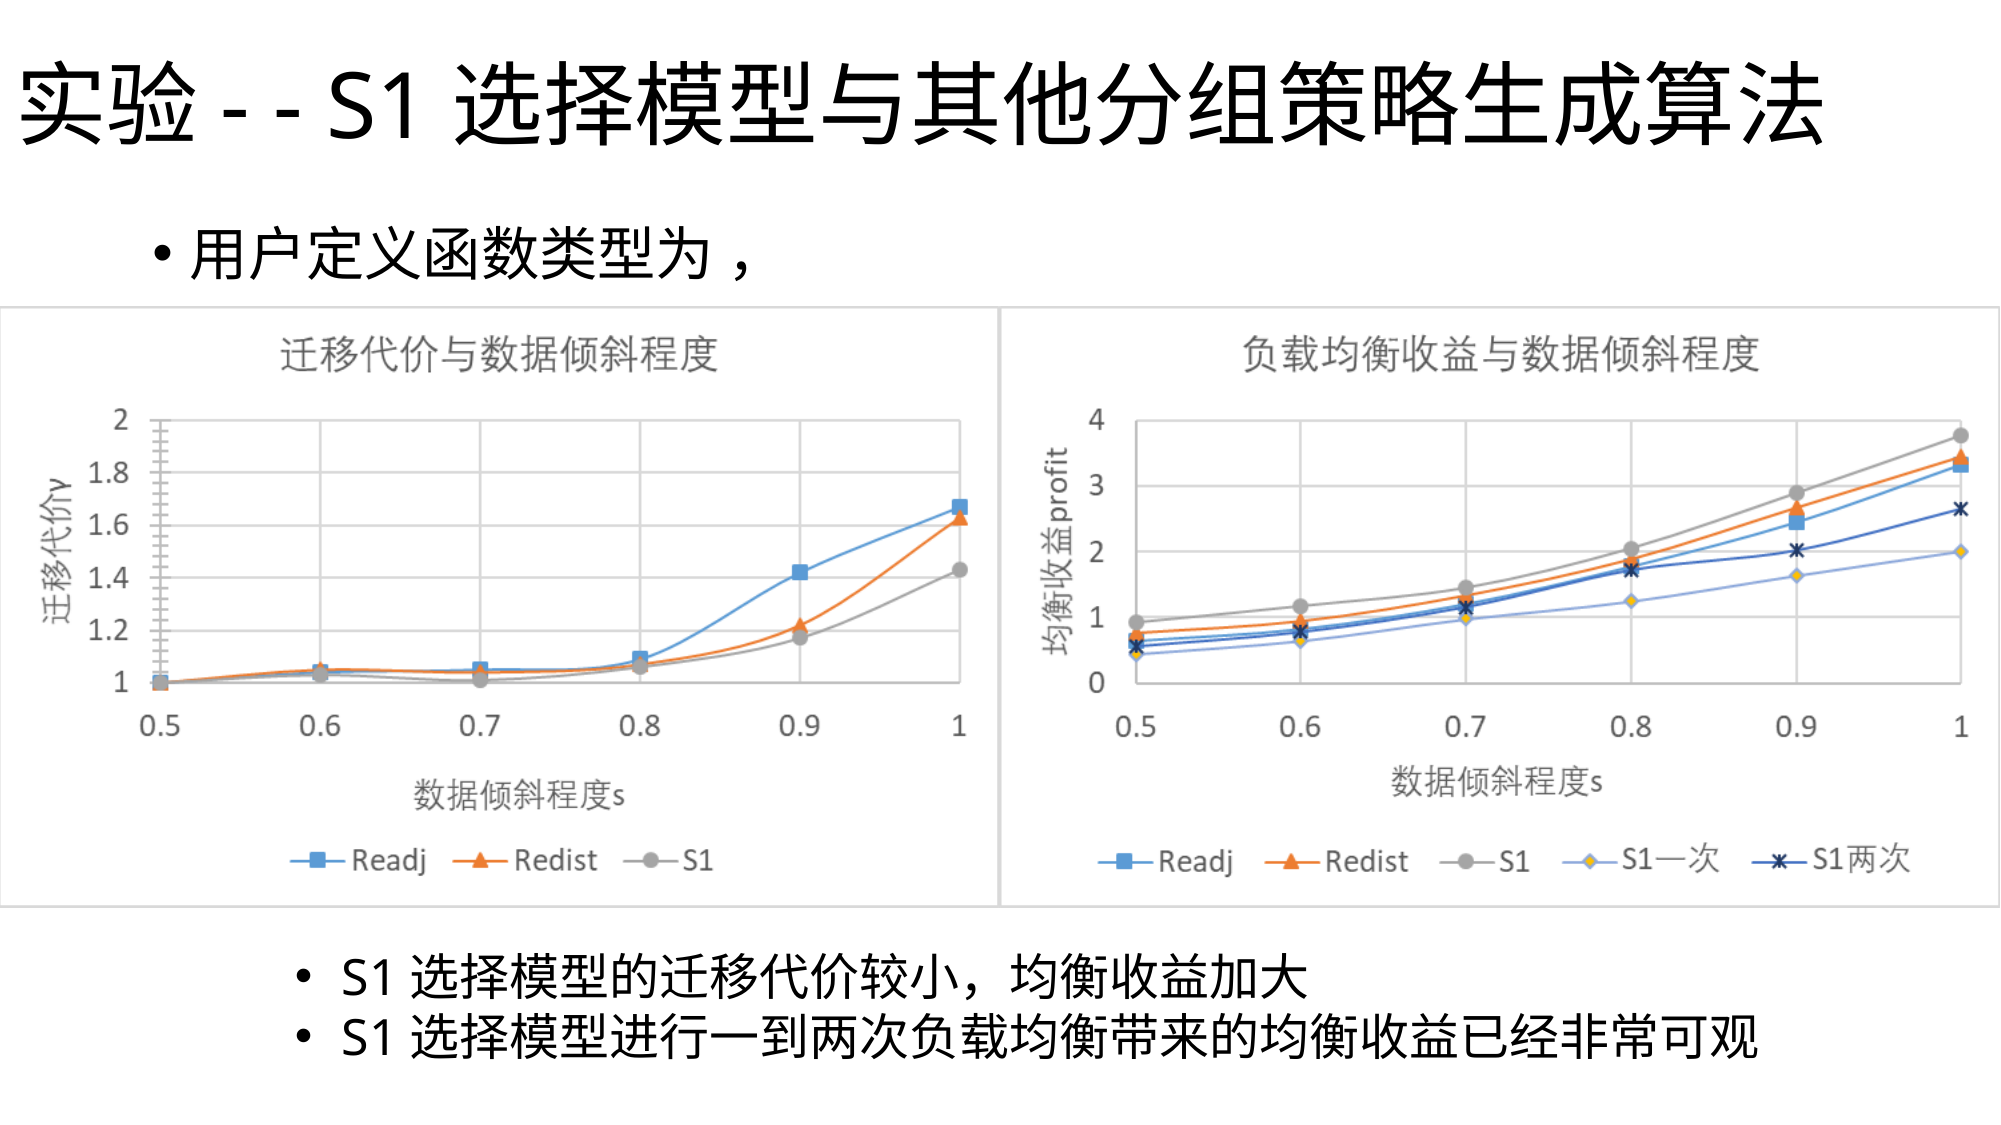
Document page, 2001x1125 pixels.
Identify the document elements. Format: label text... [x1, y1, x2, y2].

title 实验- - S1选择模型与其他分组策略生成算法 [0, 0, 1922, 218]
text_box S1选择模型的迁移代价较小，均衡收益加大 S1选择模型进行一到两次负载均衡带来的均衡收益已经非常可观 [280, 937, 1922, 1073]
picture [0, 306, 2000, 908]
